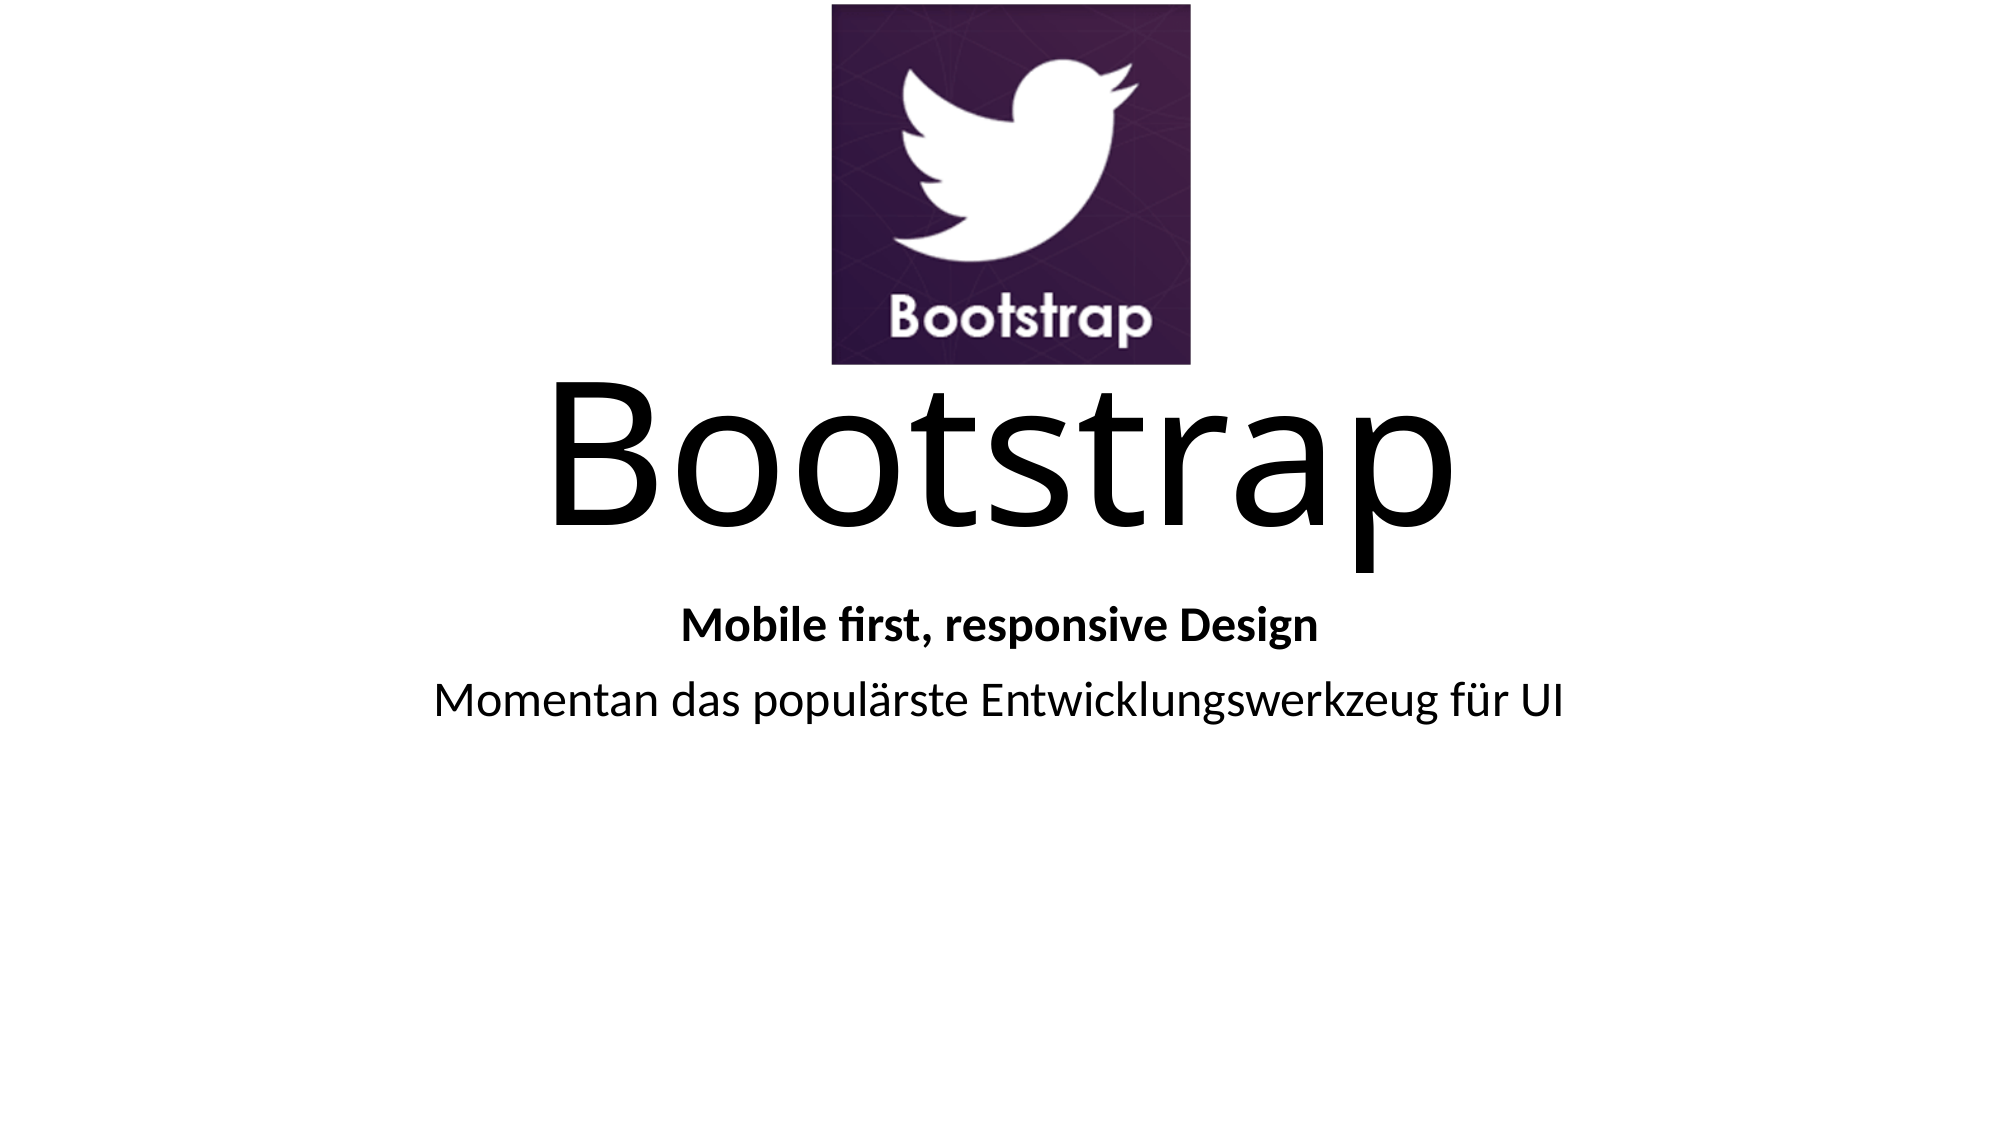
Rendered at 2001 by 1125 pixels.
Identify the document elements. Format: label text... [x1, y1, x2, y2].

picture [694, 0, 1329, 375]
title Bootstrap [249, 184, 1750, 576]
subtitle Mobile first, responsive Design Momentan das populärste Entwicklungswerkzeug für UI [249, 590, 1750, 863]
